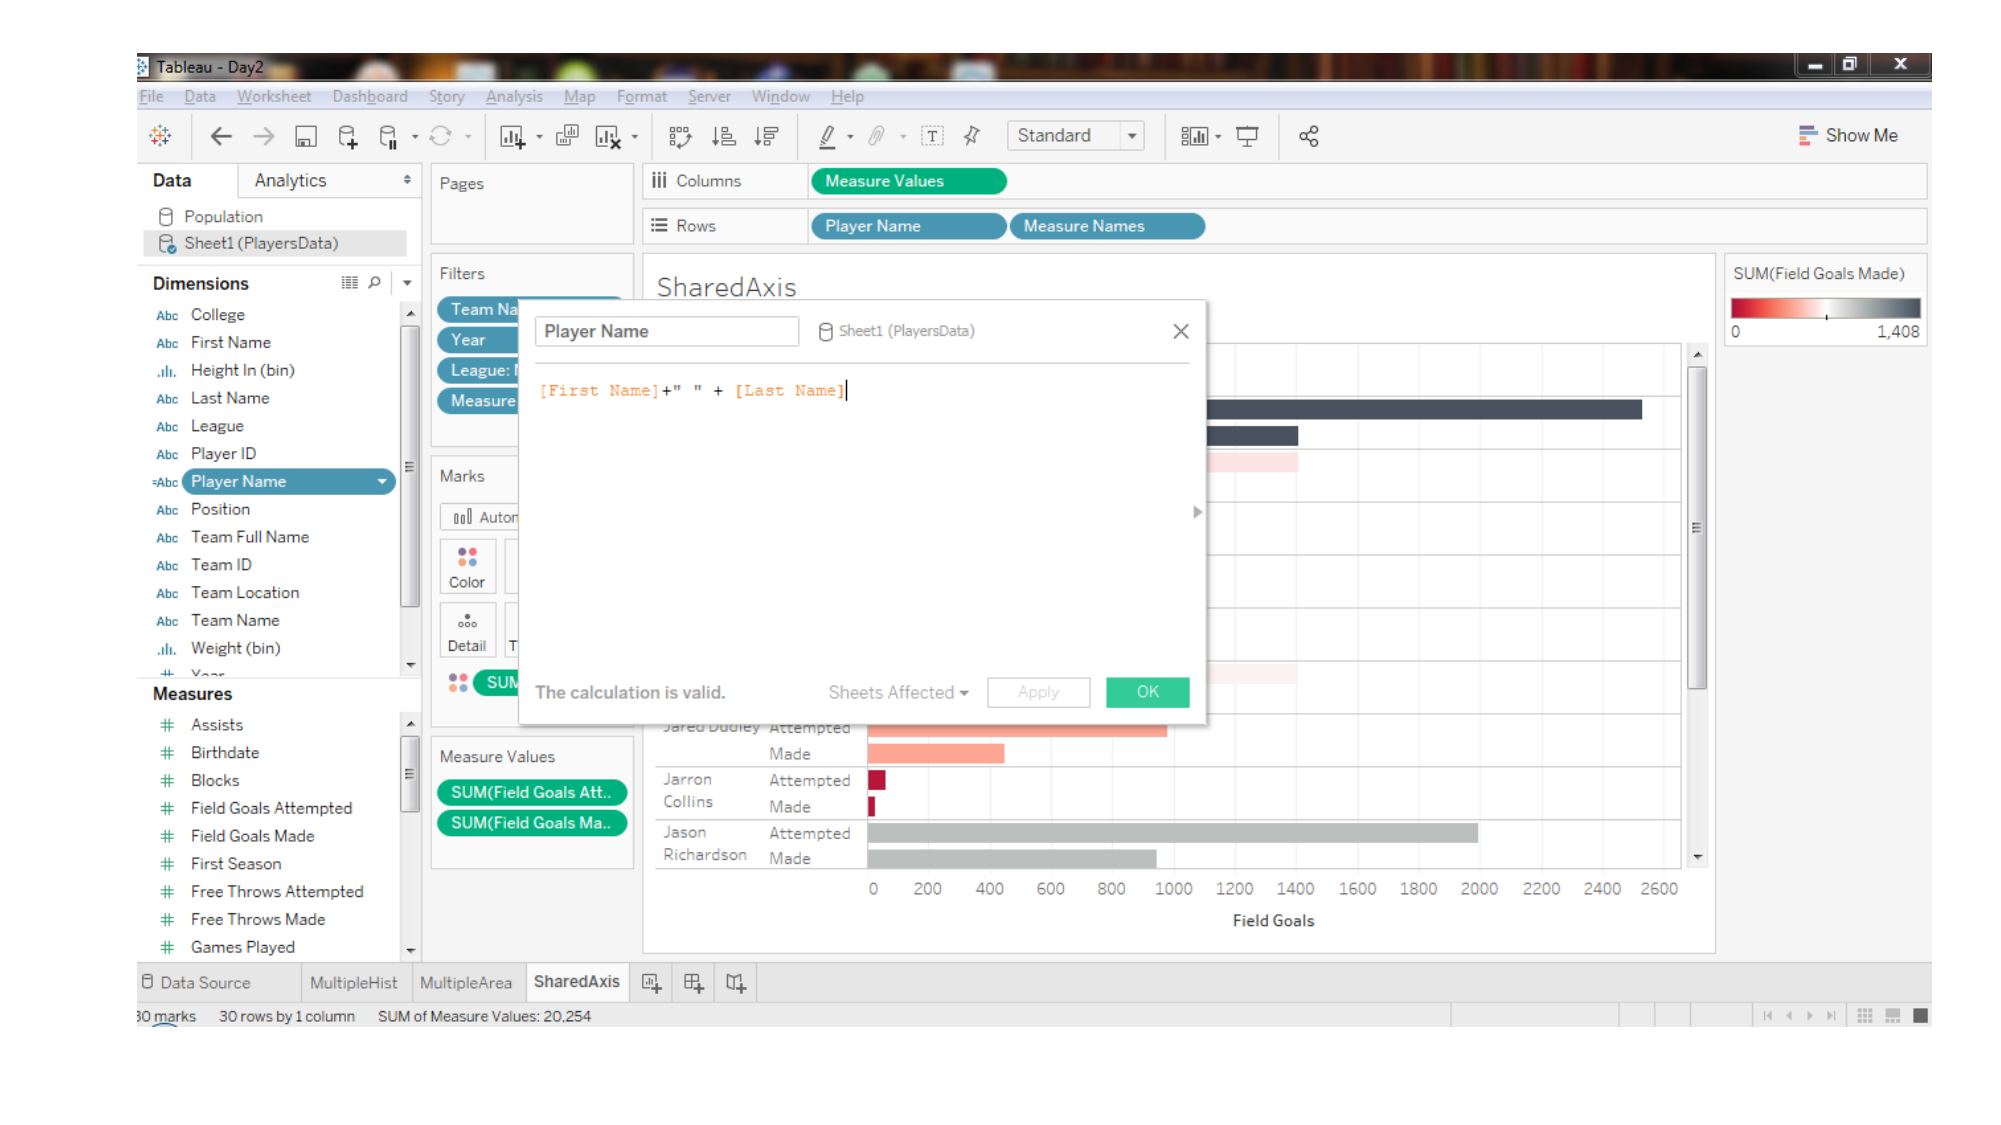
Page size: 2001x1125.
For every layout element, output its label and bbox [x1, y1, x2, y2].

list [137, 53, 1932, 1028]
